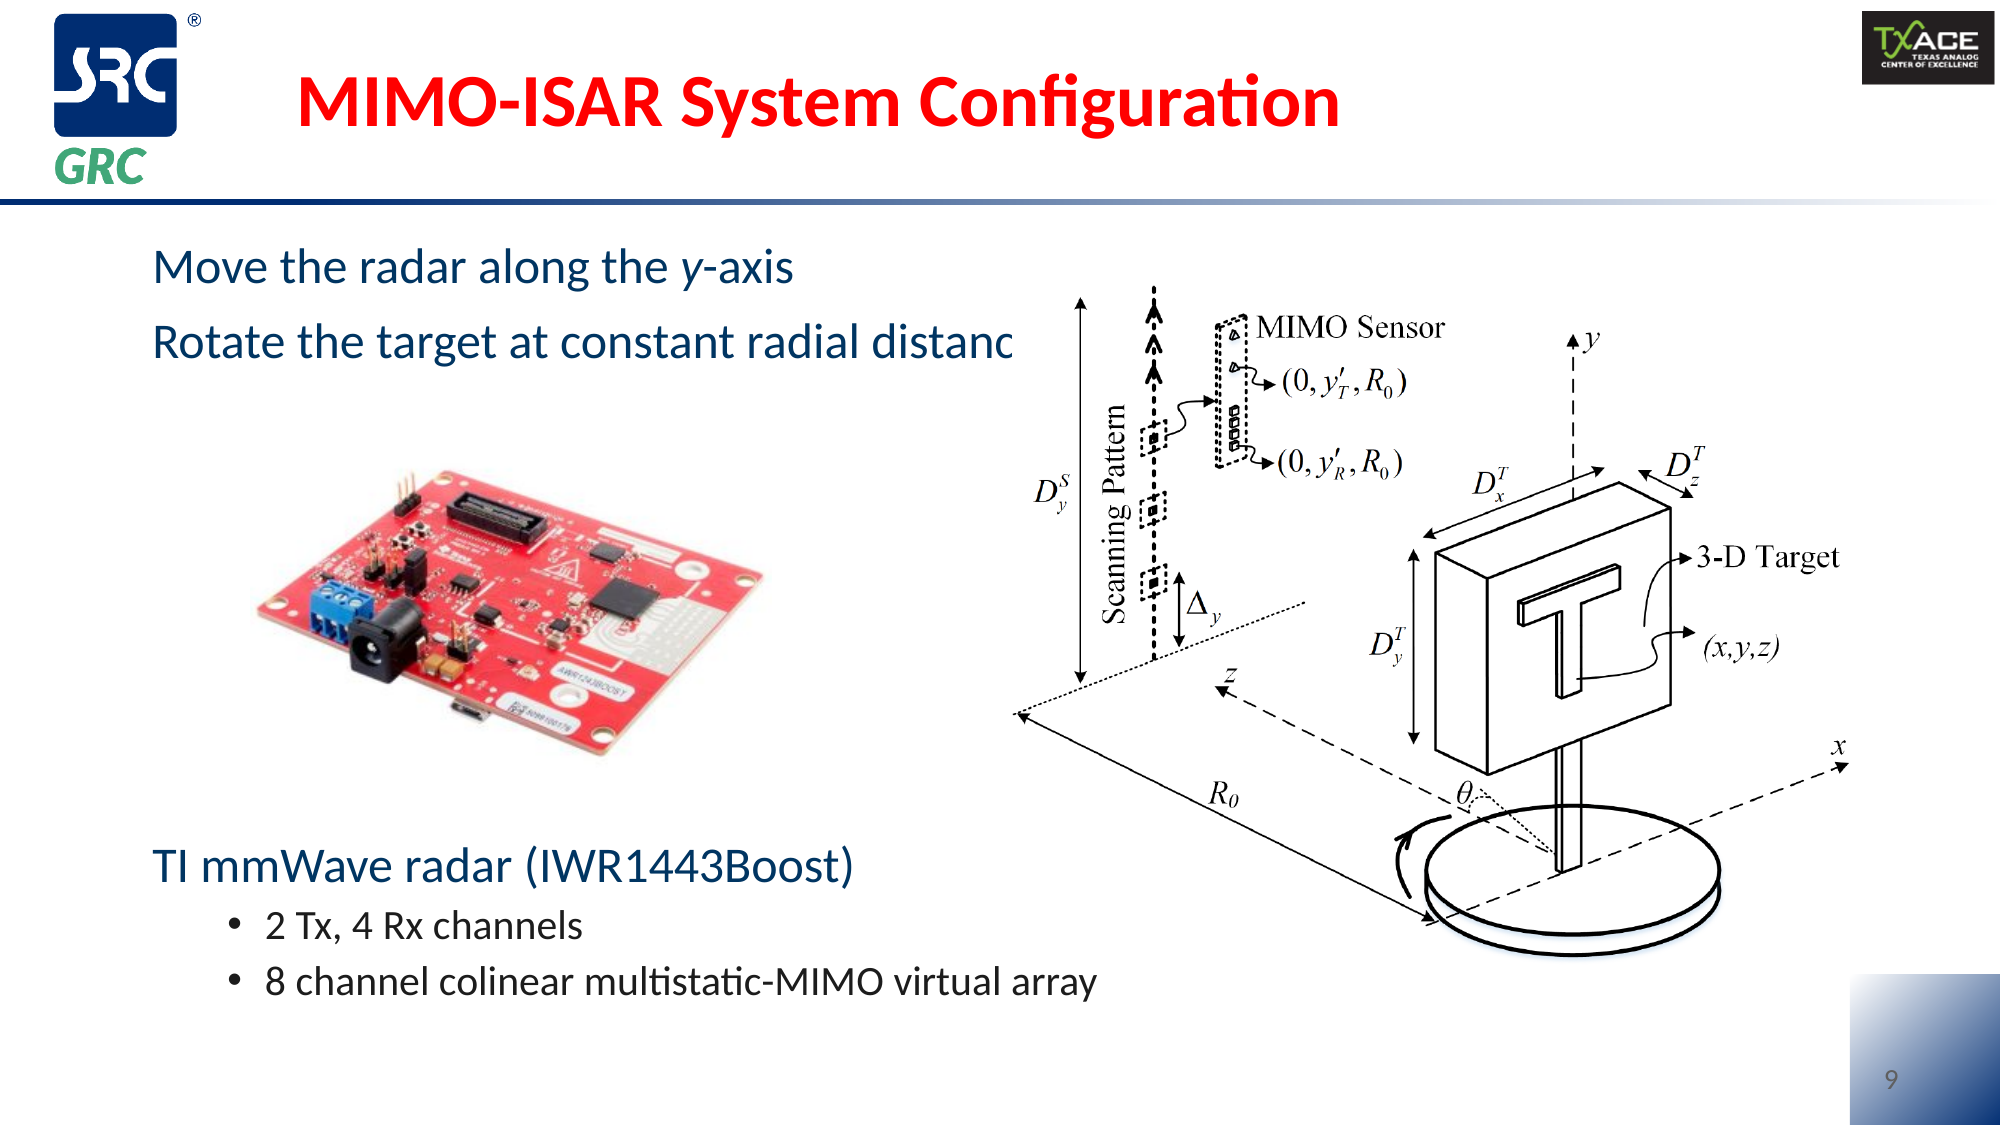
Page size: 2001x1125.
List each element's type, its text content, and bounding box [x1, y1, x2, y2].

title MIMO-ISAR System Configuration [281, 23, 1863, 183]
picture [1012, 285, 1863, 966]
picture [1862, 11, 1995, 85]
picture [40, 0, 235, 198]
picture [250, 445, 772, 781]
